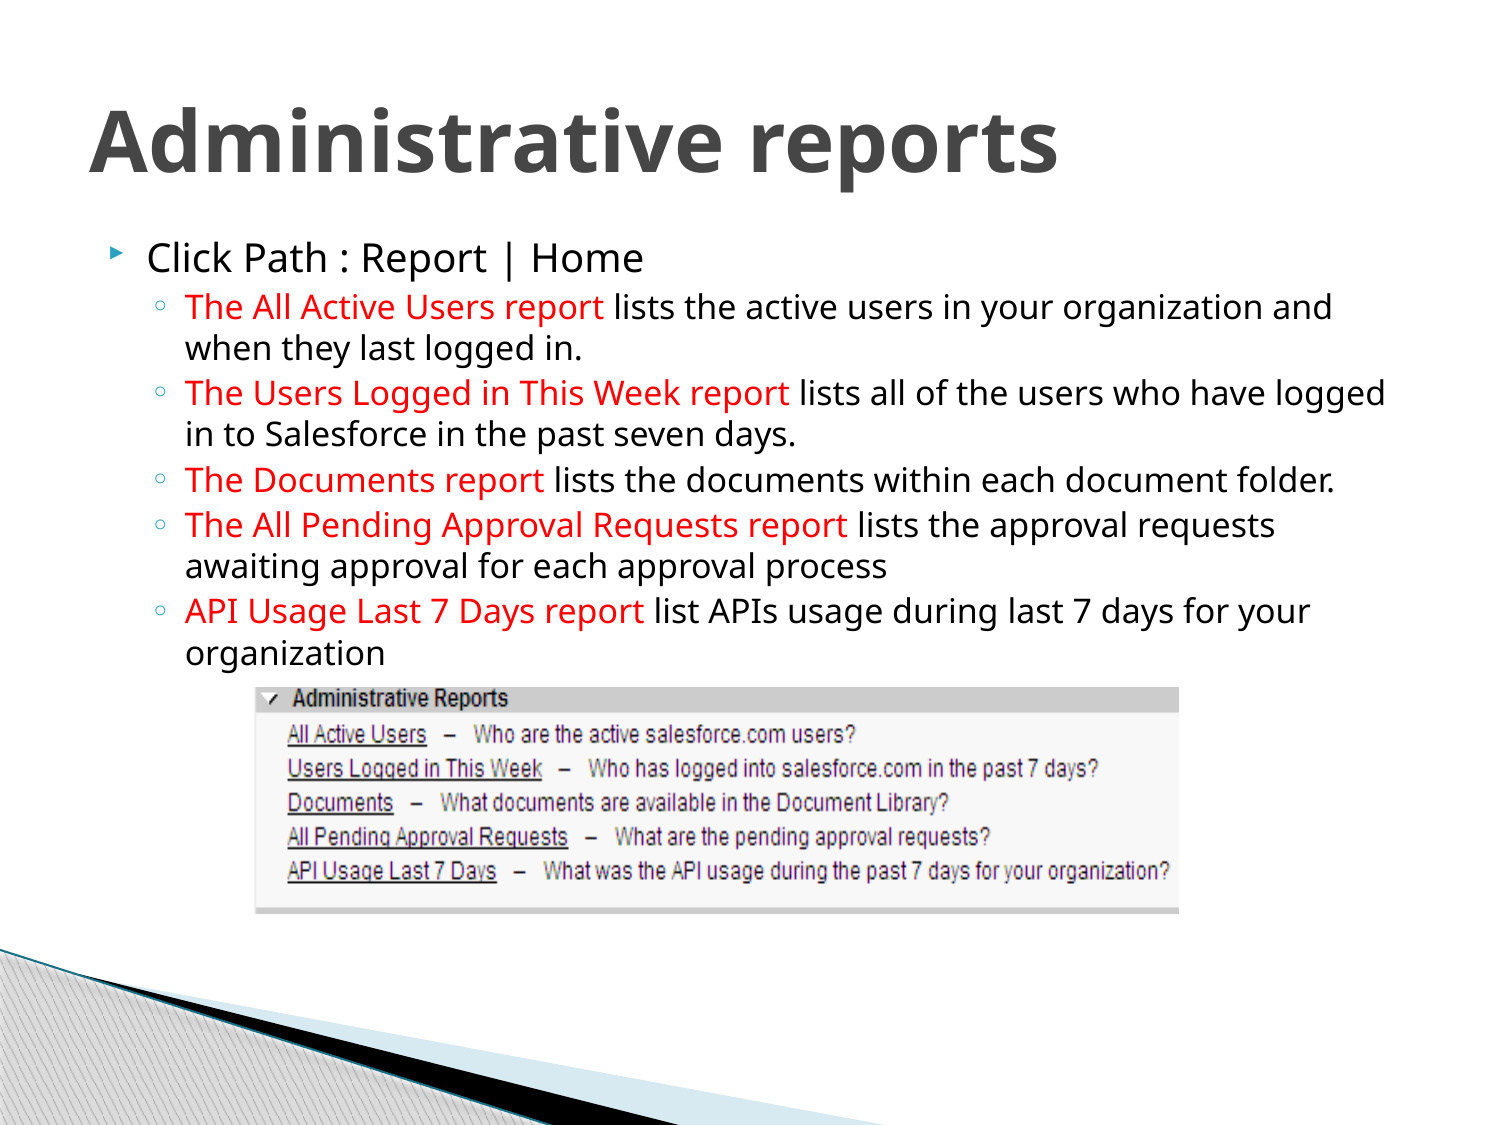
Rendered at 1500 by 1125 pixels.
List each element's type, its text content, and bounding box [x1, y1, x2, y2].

list Click Path : Report | Home The All Active Users report lists the active users in your organization and when they last logged in. The Users Logged in This Week report lists all of the users who have logged in to Salesforce in the past seven days. The Documents report lists the documents within each document folder. The All Pending Approval Requests report lists the approval requests awaiting approval for each approval process API Usage Last 7 Days report list APIs usage during last 7 days for your organization [76, 233, 1424, 688]
picture [253, 687, 1179, 914]
title Administrative reports [75, 45, 1425, 233]
